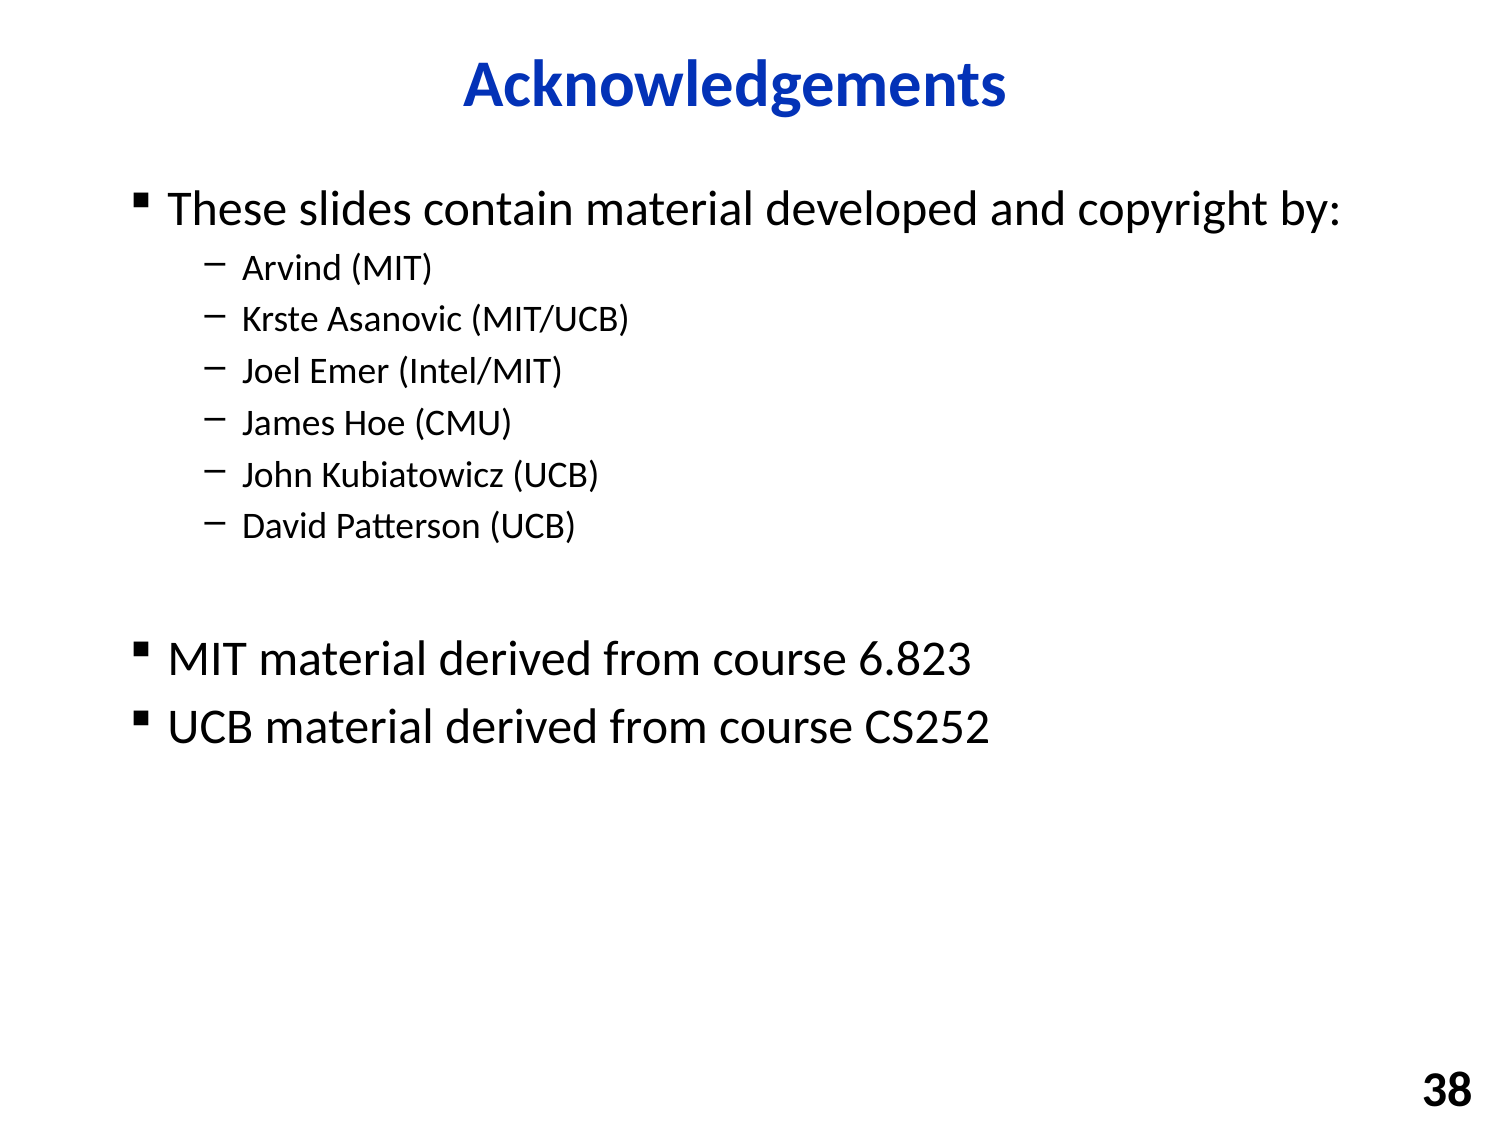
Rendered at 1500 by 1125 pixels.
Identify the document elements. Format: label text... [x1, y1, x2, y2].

slide_number 38 [1174, 1062, 1488, 1111]
list These slides contain material developed and copyright by: Arvind (MIT) Krste Asanovic (MIT/UCB) Joel Emer (Intel/MIT) James Hoe (CMU) John Kubiatowicz (UCB) David Patterson (UCB) MIT material derived from course 6.823 UCB material derived from course CS252 [114, 174, 1376, 1005]
title Acknowledgements [137, 24, 1335, 147]
